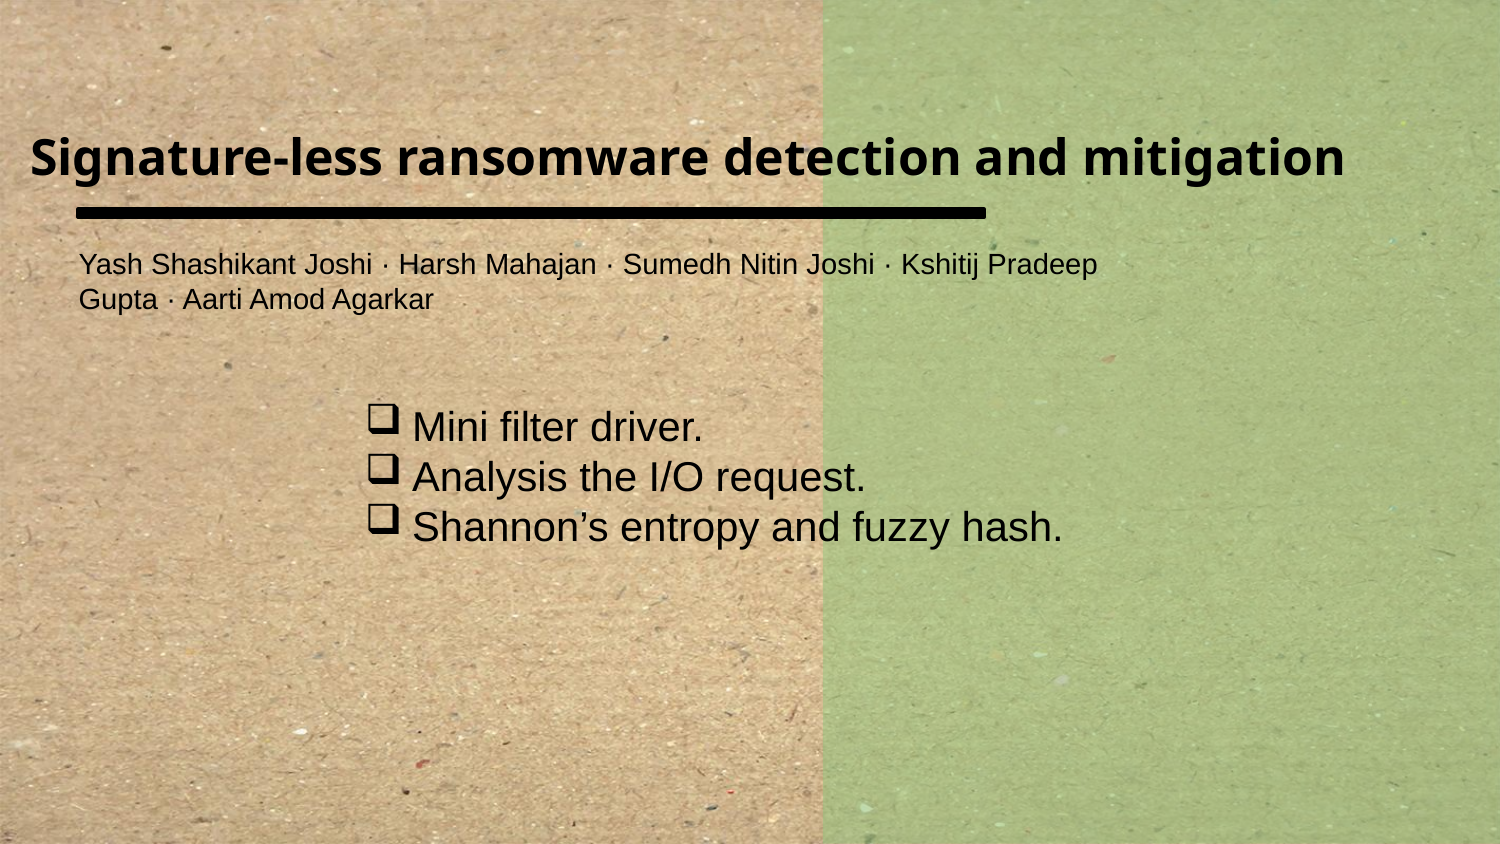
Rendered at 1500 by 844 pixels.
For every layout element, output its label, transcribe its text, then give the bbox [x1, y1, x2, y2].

text_box Mini filter driver. Analysis the I/O request. Shannon’s entropy and fuzzy hash. [350, 391, 1091, 557]
text_box Signature-less ransomware detection and mitigation [15, 118, 1362, 194]
picture [0, 0, 822, 844]
text_box [76, 207, 986, 219]
text_box Yash Shashikant Joshi · Harsh Mahajan · Sumedh Nitin Joshi · Kshitij Pradeep Gupta · Aarti Amod Agarkar [63, 237, 1189, 323]
